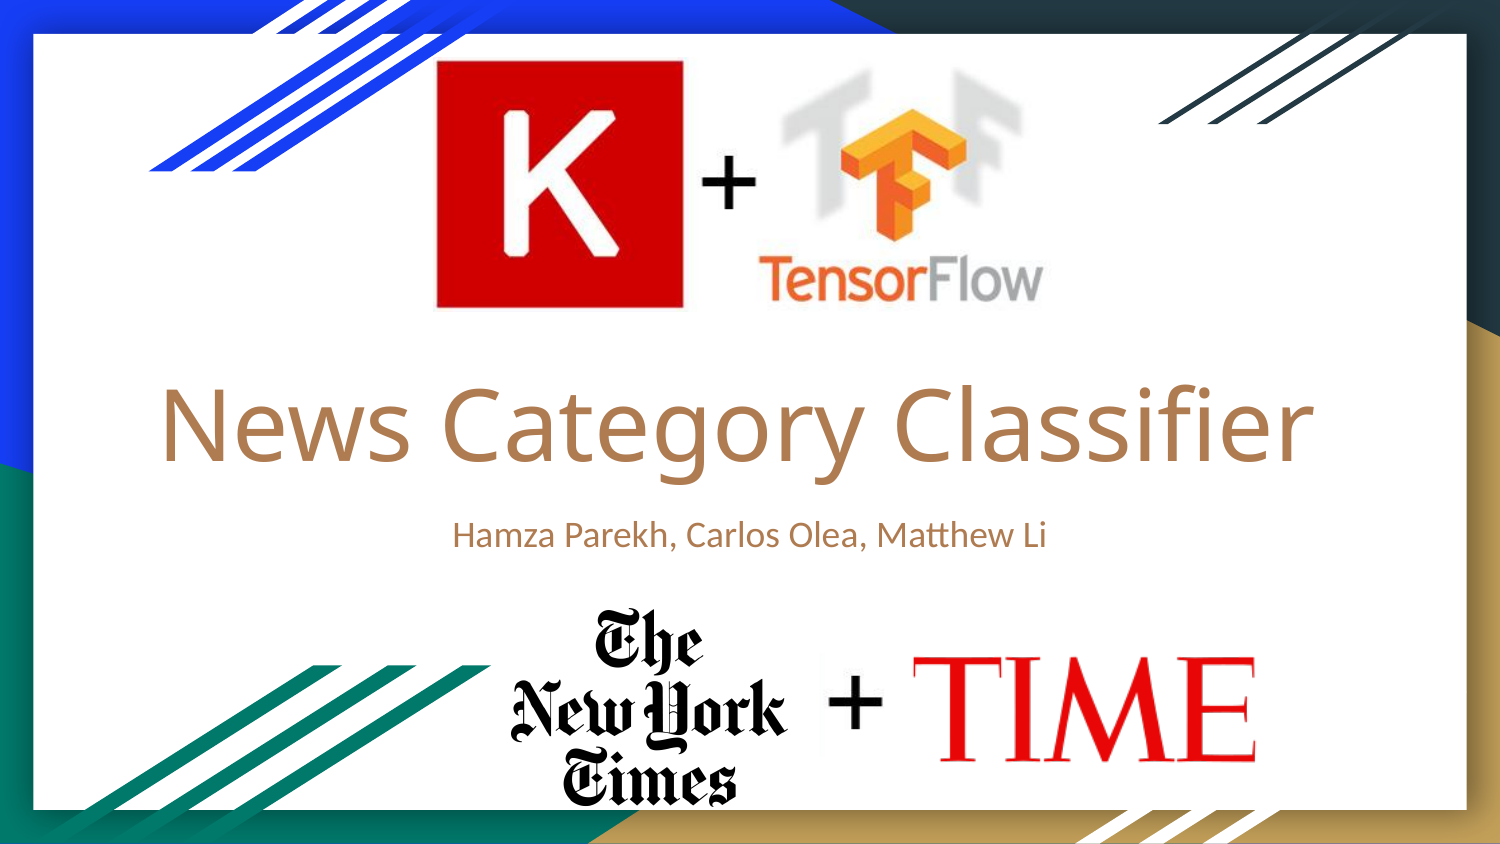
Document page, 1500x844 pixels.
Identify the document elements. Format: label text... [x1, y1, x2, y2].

picture [511, 608, 788, 807]
subtitle Hamza Parekh, Carlos Olea, Matthew Li [310, 495, 1190, 582]
picture [433, 57, 1067, 312]
title News Category Classifier [109, 348, 1391, 496]
picture [819, 640, 1288, 794]
